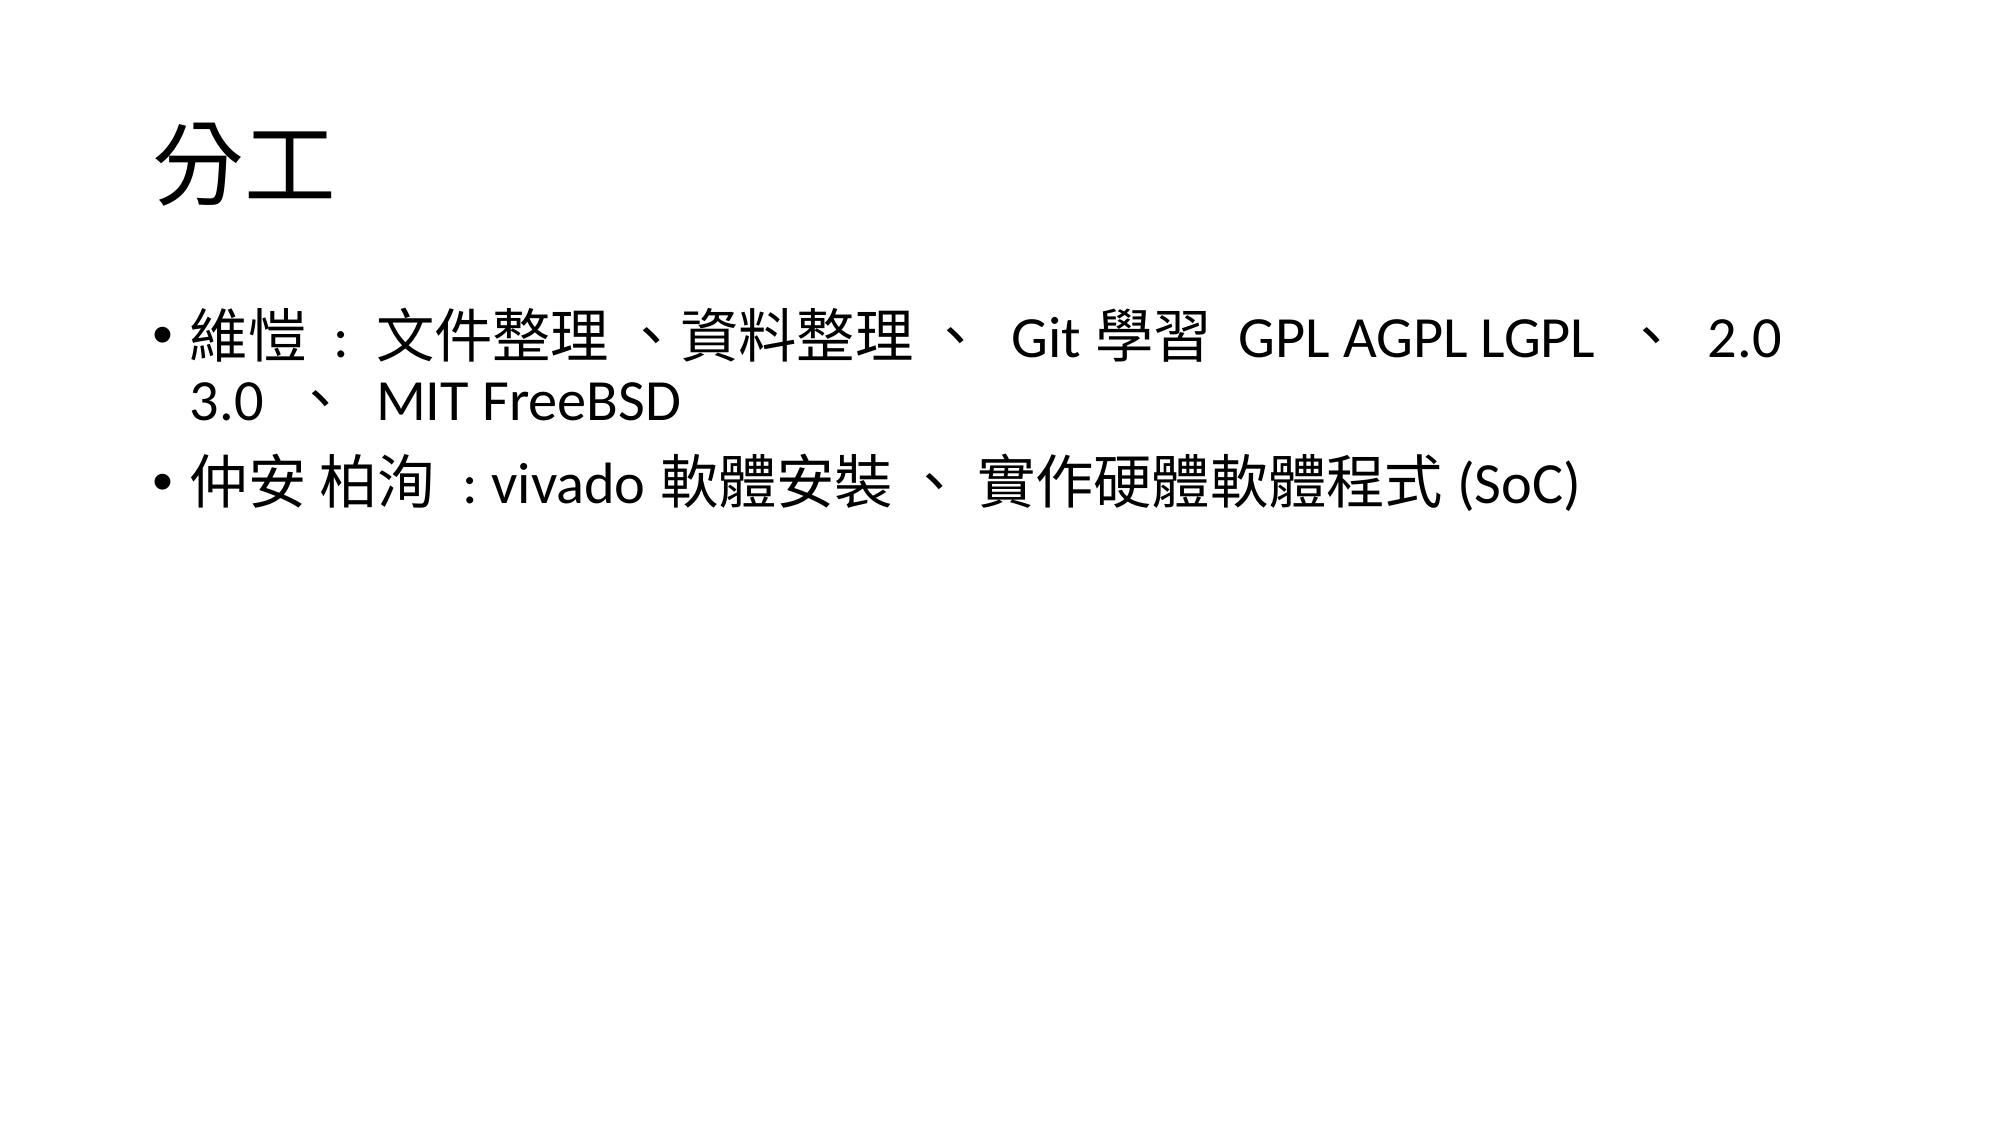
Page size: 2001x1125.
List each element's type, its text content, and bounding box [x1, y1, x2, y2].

title 分工 [137, 59, 1863, 278]
list 維愷 : 文件整理 、資料整理 、 Git學習 GPL AGPL LGPL 、 2.0 3.0 、 MIT FreeBSD 仲安 柏洵 : vivado軟體安裝 、 實作硬體軟體程式(SoC) [137, 299, 1863, 1014]
